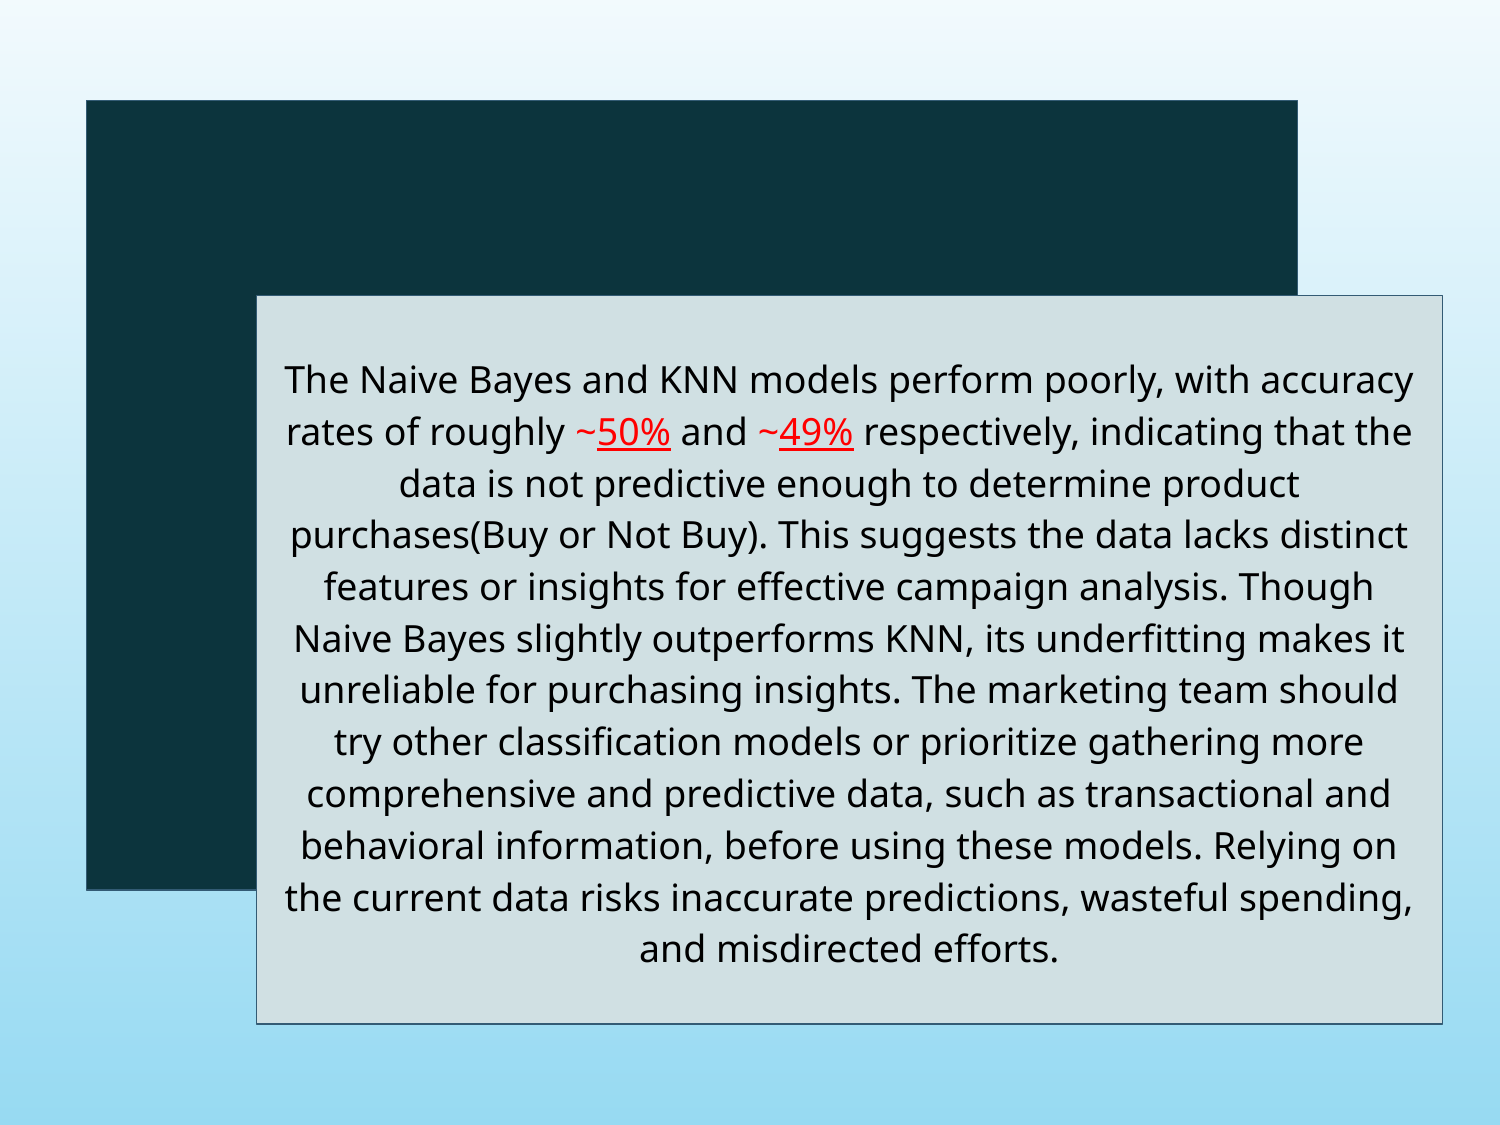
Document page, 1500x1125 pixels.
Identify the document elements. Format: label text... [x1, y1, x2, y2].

text_box [86, 100, 1298, 891]
text_box The Naive Bayes and KNN models perform poorly, with accuracy rates of roughly ~50% and ~49% respectively, indicating that the data is not predictive enough to determine product purchases(Buy or Not Buy). This suggests the data lacks distinct features or insights for effective campaign analysis. Though Naive Bayes slightly outperforms KNN, its underfitting makes it unreliable for purchasing insights. The marketing team should try other classification models or prioritize gathering more comprehensive and predictive data, such as transactional and behavioral information, before using these models. Relying on the current data risks inaccurate predictions, wasteful spending, and misdirected efforts. [256, 295, 1443, 1024]
